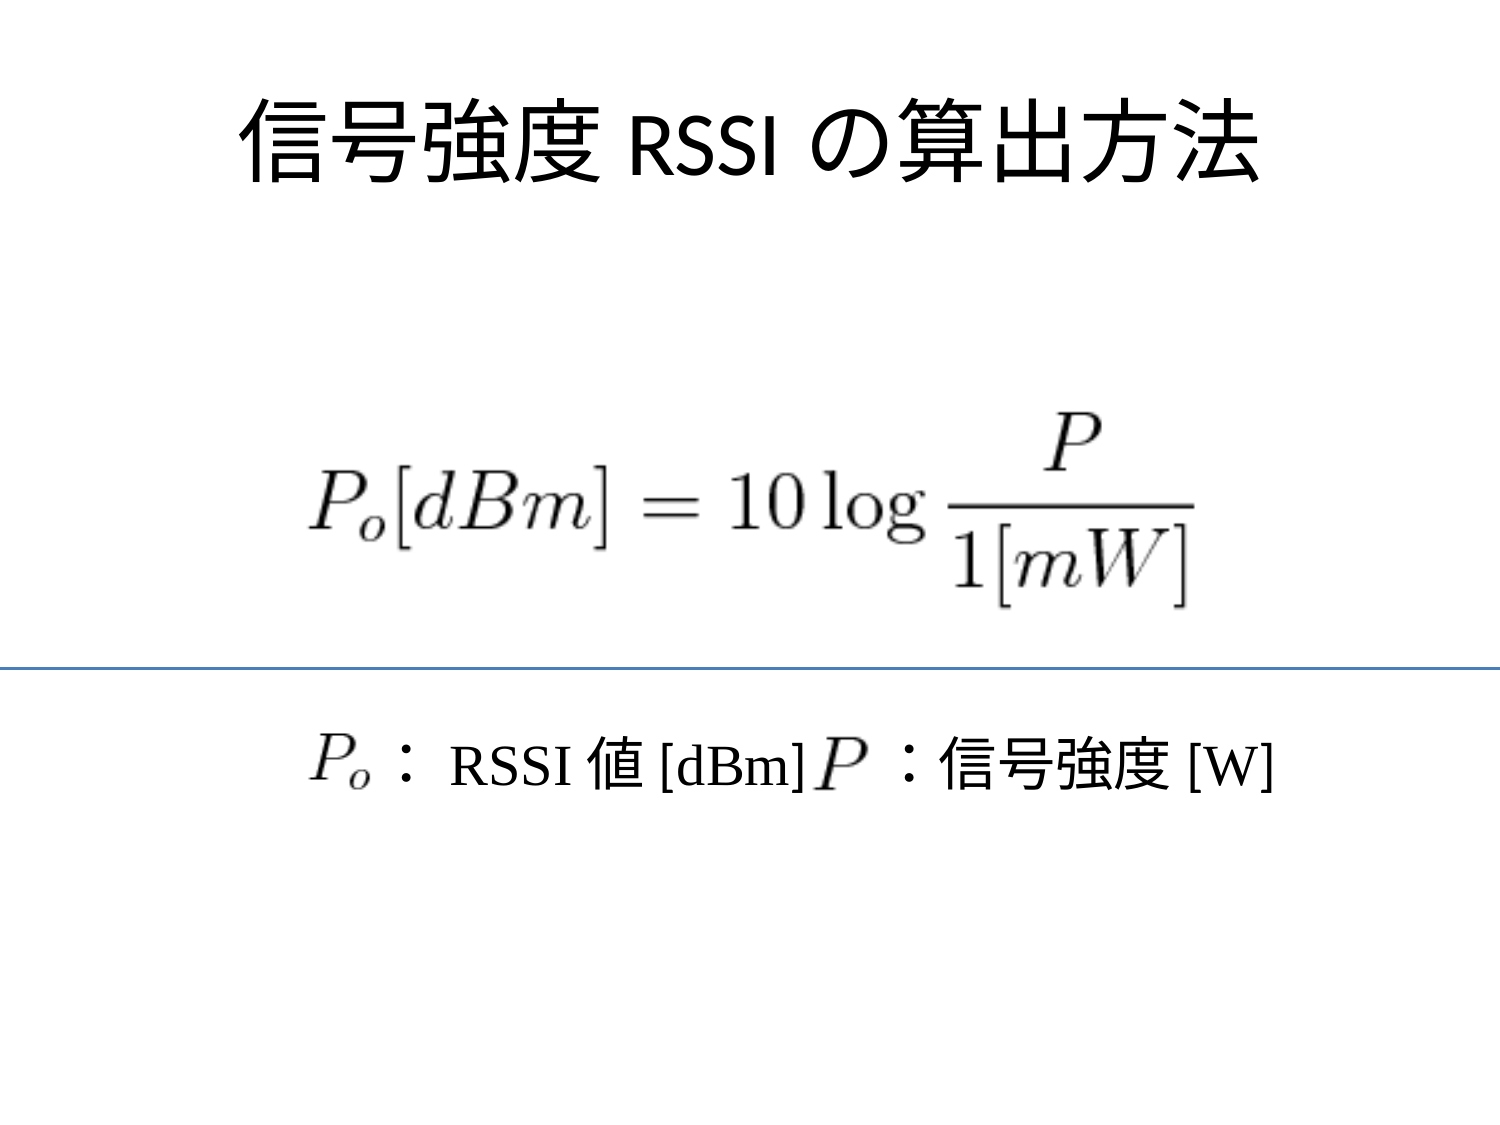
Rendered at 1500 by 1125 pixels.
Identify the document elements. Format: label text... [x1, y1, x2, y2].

title 信号強度RSSIの算出方法 [75, 45, 1425, 233]
text_box ：信号強度[W] [866, 720, 1292, 805]
text_box ：RSSI値[dBm] [362, 720, 823, 805]
picture [300, 730, 384, 796]
picture [299, 408, 1200, 613]
picture [808, 731, 880, 795]
